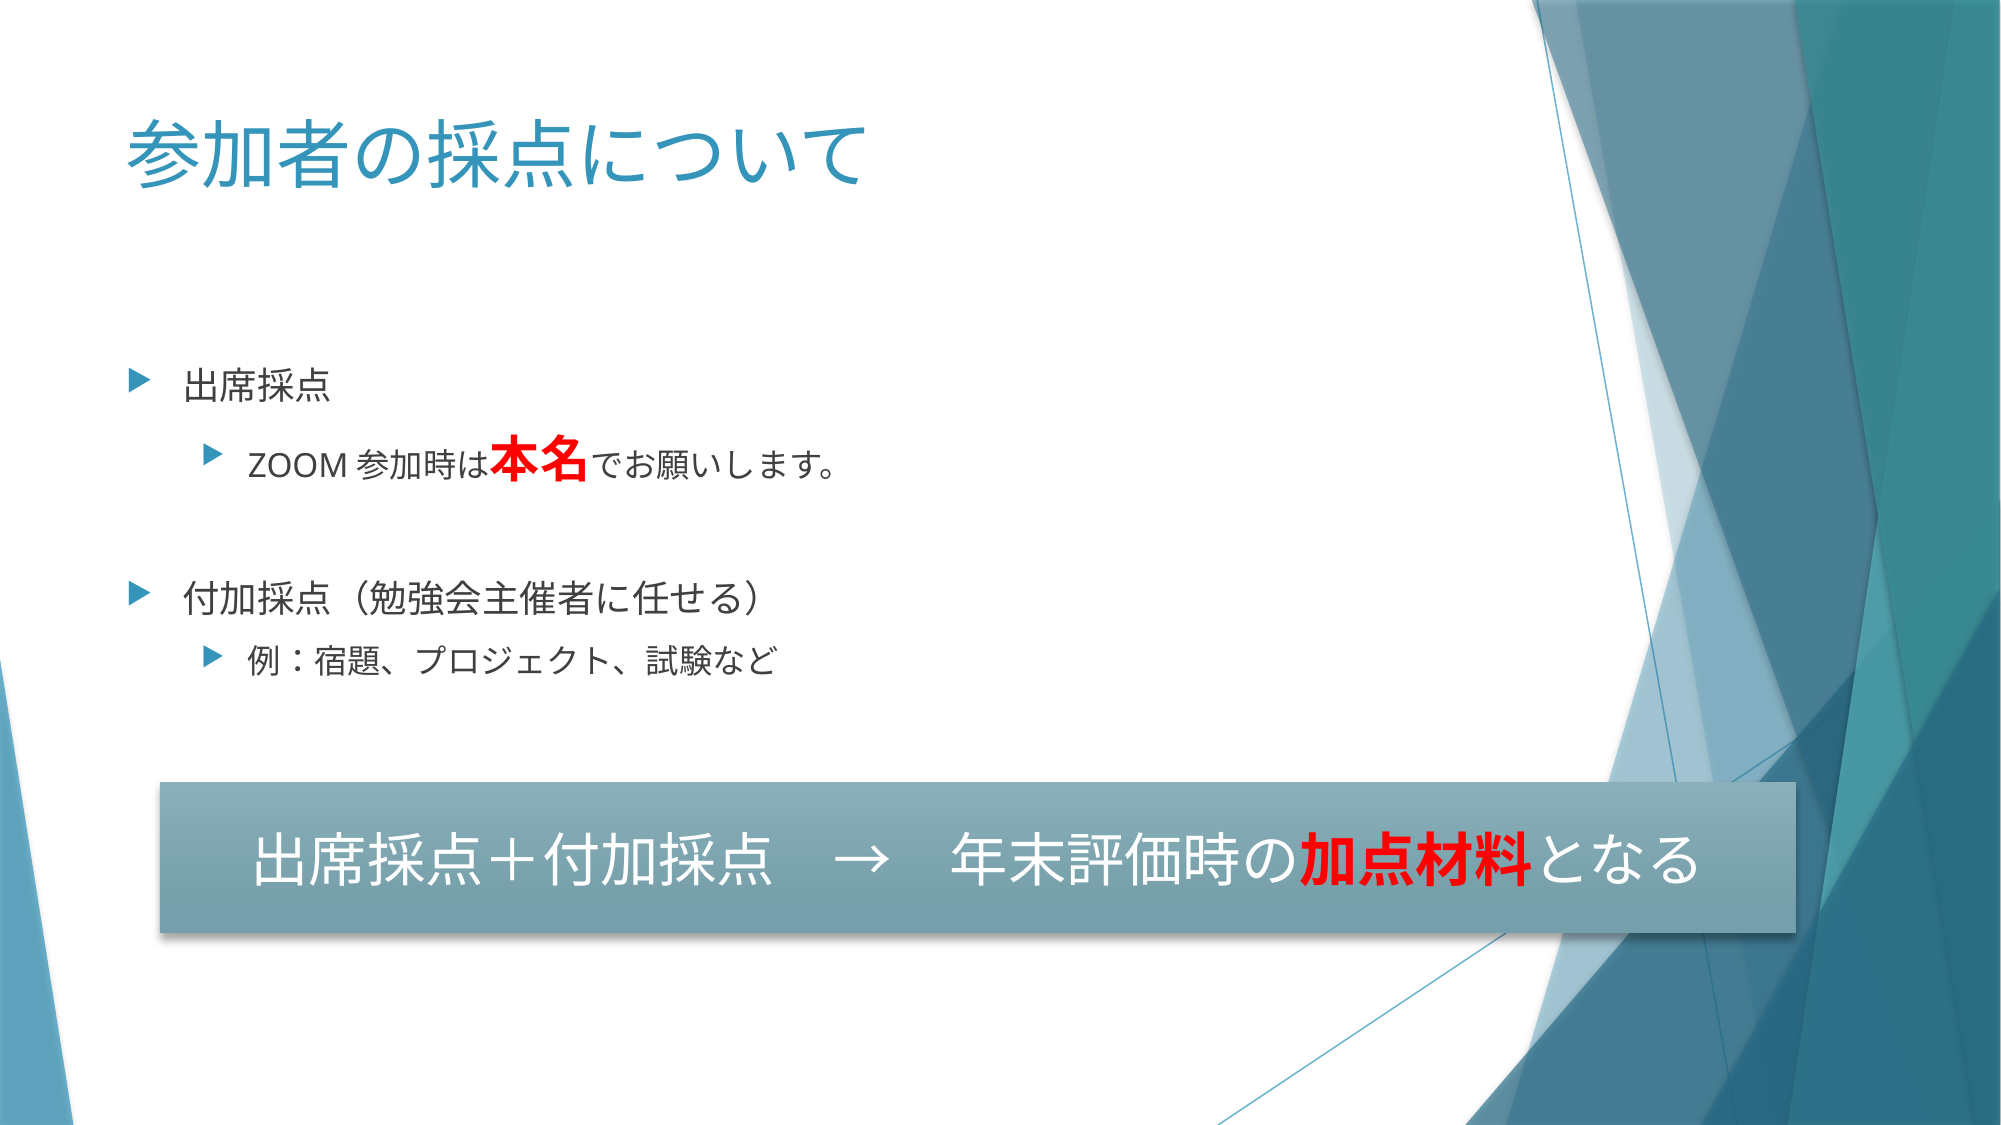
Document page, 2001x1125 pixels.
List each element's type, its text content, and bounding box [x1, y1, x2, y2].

title 参加者の採点について [111, 99, 1522, 317]
text_box 出席採点＋付加採点 → 年末評価時の加点材料となる [159, 782, 1796, 933]
list 出席採点 ZOOM参加時は本名でお願いします。 付加採点（勉強会主催者に任せる） 例：宿題、プロジェクト、試験など [111, 354, 1522, 992]
